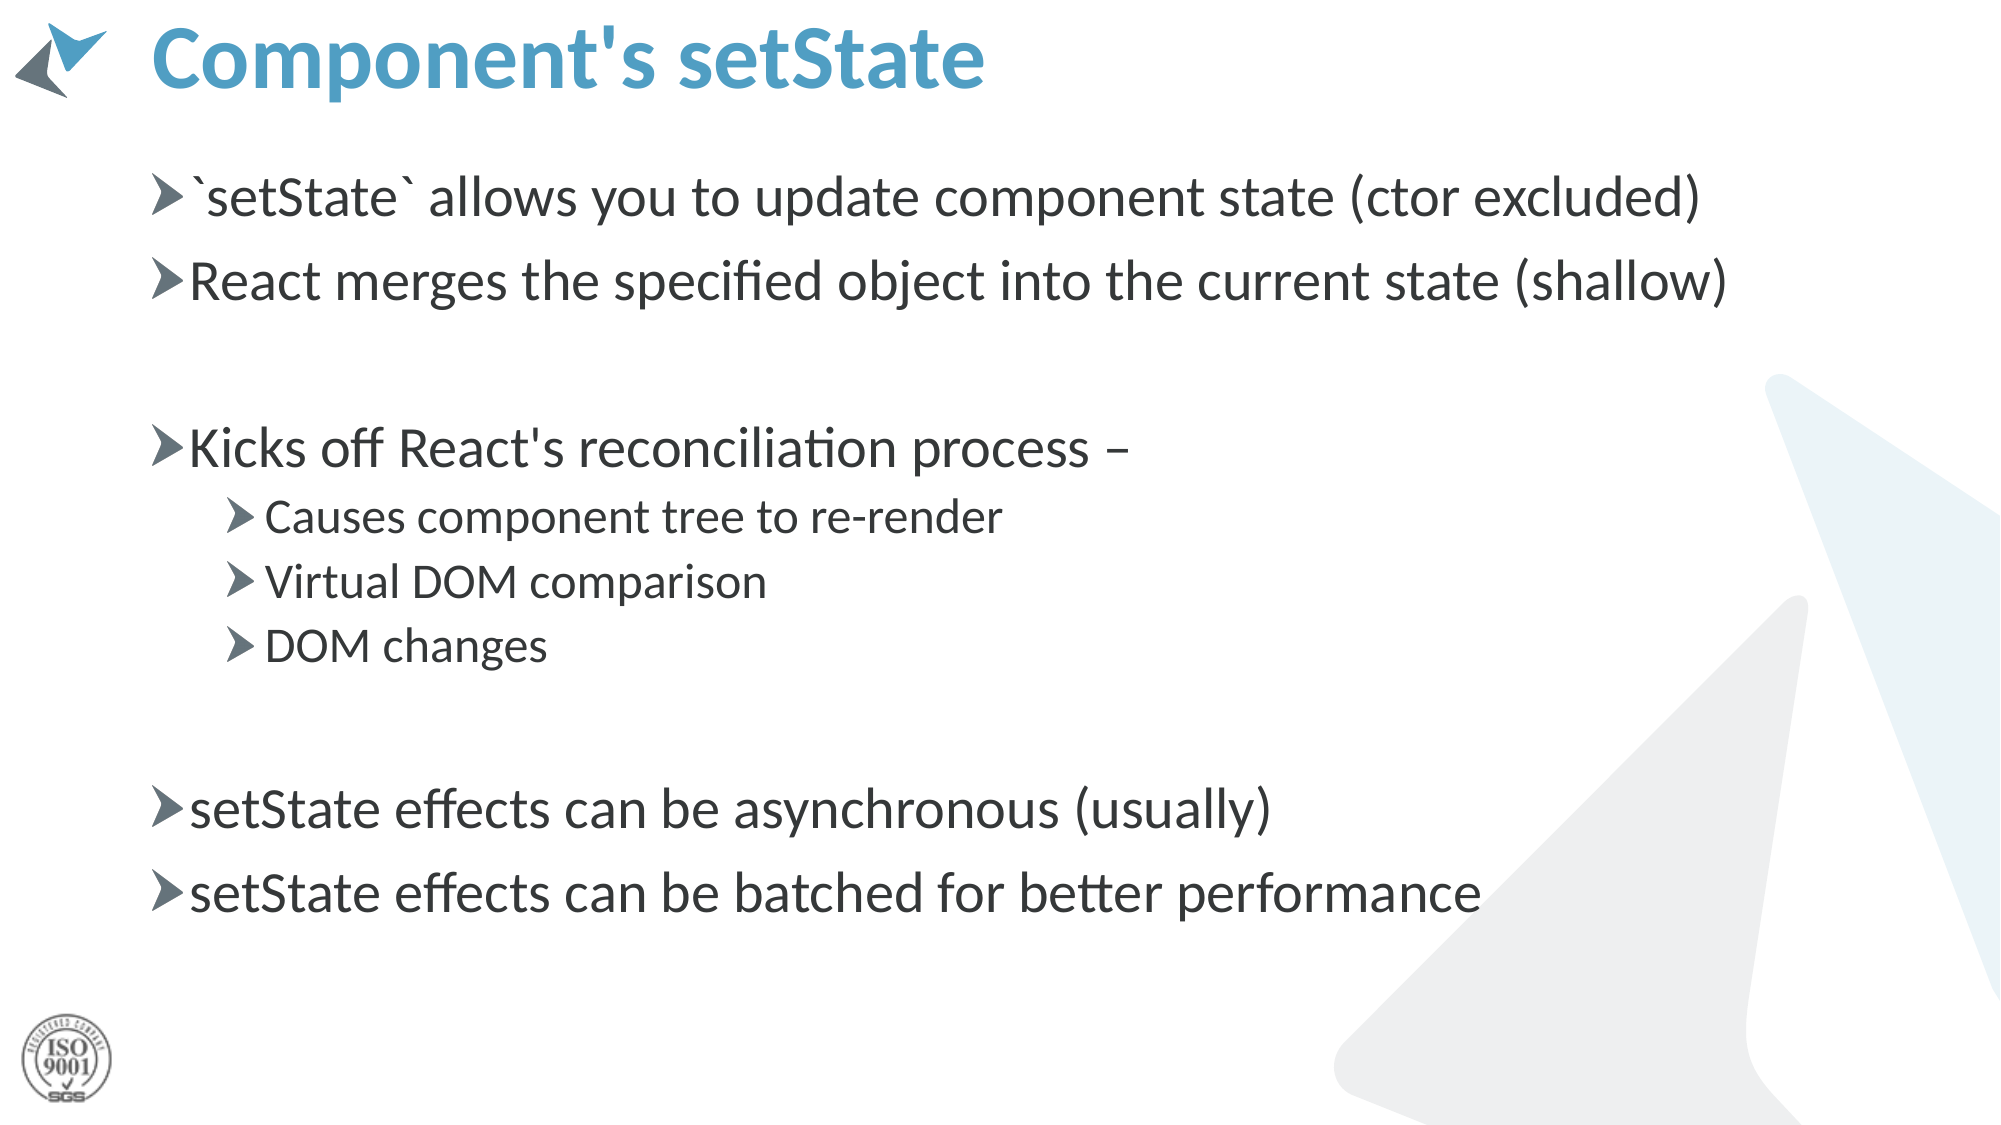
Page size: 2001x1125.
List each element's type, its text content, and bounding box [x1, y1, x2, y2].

picture [20, 1011, 115, 1106]
list `setState` allows you to update component state (ctor excluded) React merges the specified object into the current state (shallow) Kicks off React's reconciliation process – Causes component tree to re-render Virtual DOM comparison DOM changes setState effects can be asynchronous (usually) setState effects can be batched for better performance [137, 158, 1838, 1010]
picture [227, 497, 258, 533]
picture [152, 869, 188, 911]
picture [227, 561, 258, 597]
title Component's setState [137, 0, 1838, 119]
picture [152, 785, 188, 827]
picture [227, 626, 258, 662]
picture [152, 173, 188, 215]
picture [152, 424, 188, 466]
picture [152, 257, 188, 299]
